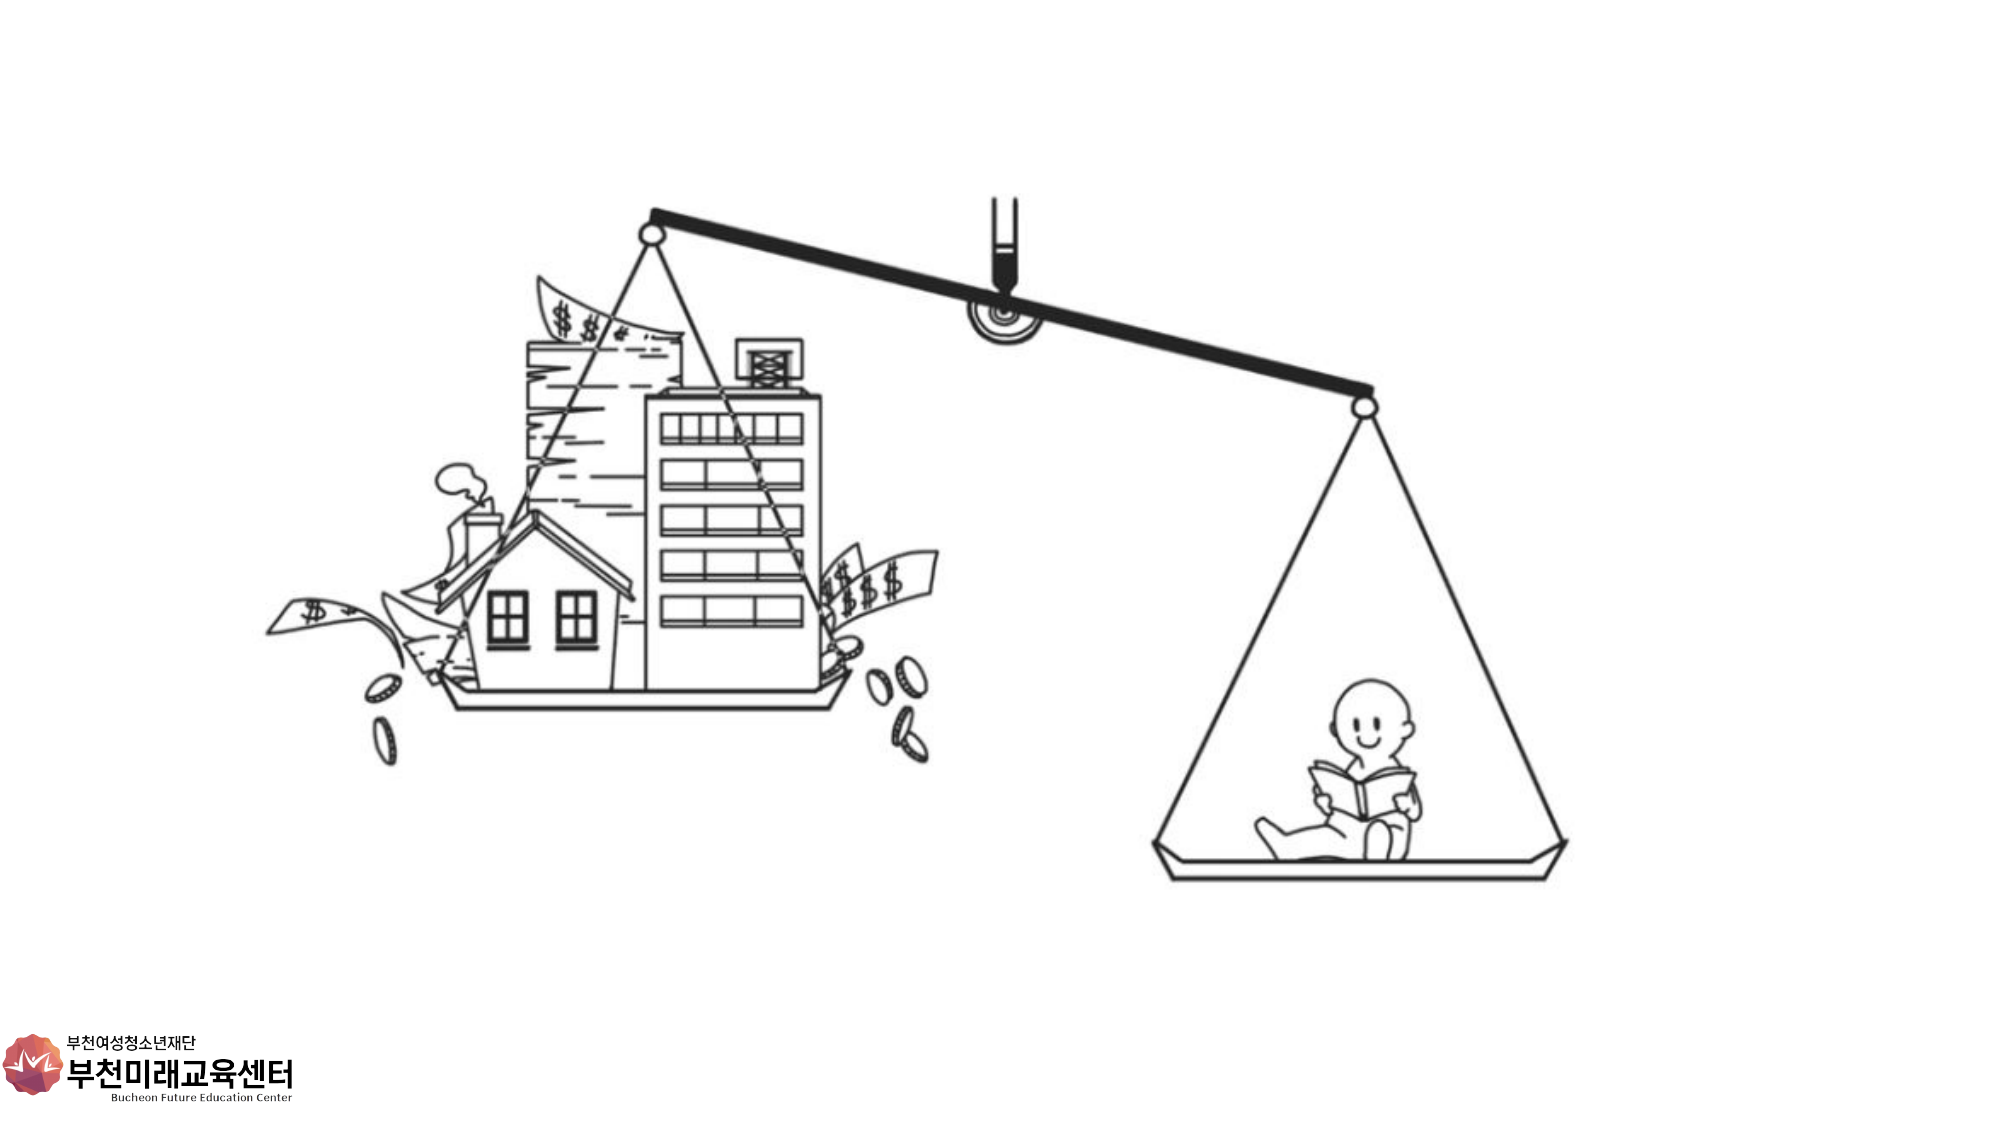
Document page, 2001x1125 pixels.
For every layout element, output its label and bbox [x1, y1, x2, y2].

picture [0, 991, 294, 1125]
picture [224, 30, 1663, 968]
